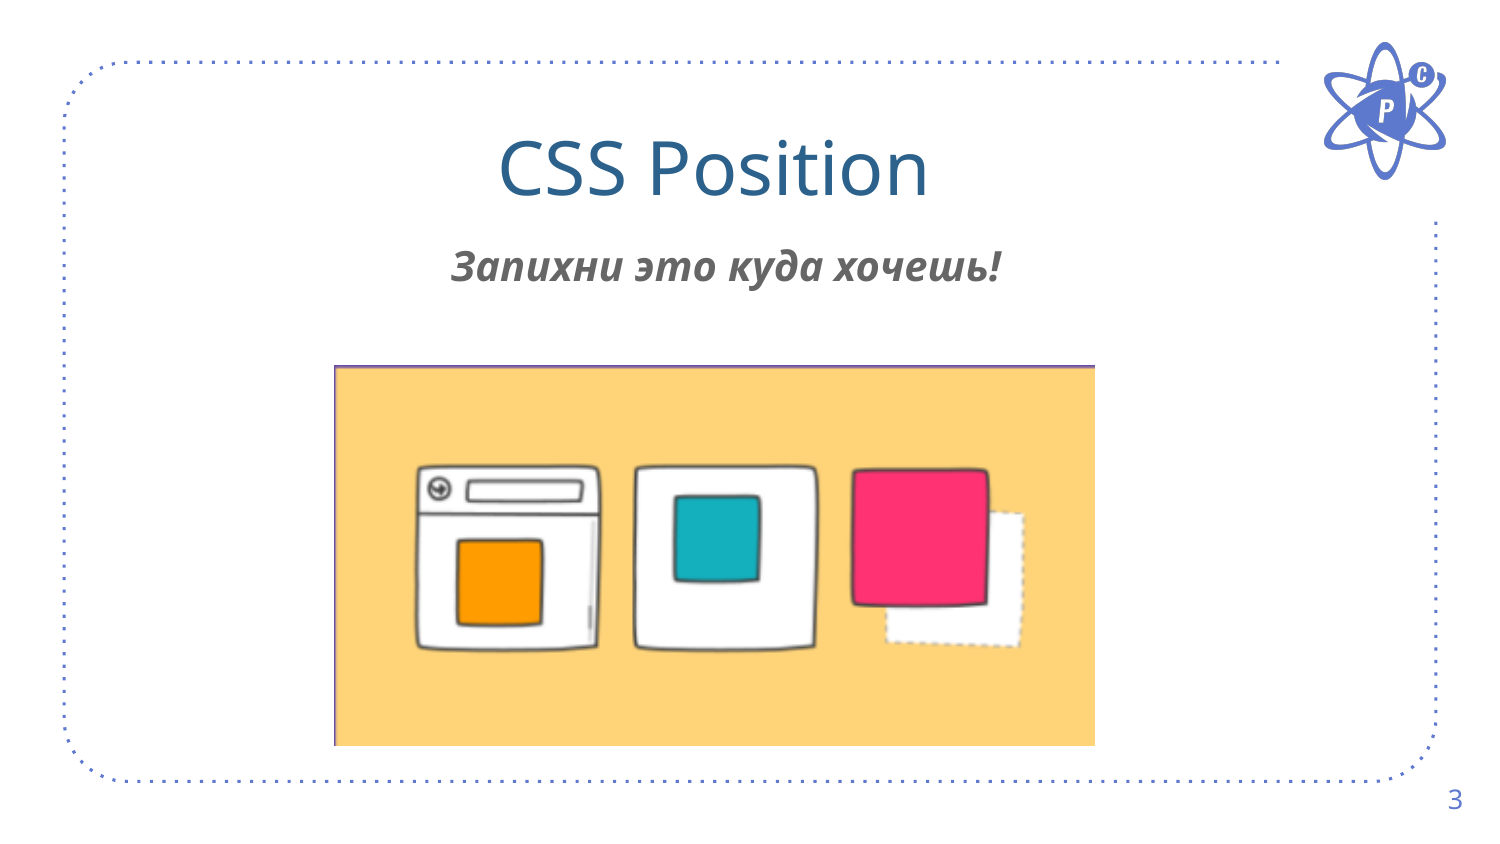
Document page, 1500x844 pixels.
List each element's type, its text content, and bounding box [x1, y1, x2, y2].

picture [1324, 42, 1446, 180]
title CSS Position [151, 105, 1278, 247]
picture [333, 364, 1095, 746]
slide_number 3 [1411, 753, 1500, 844]
list Запихни это куда хочешь! [307, 224, 1122, 317]
